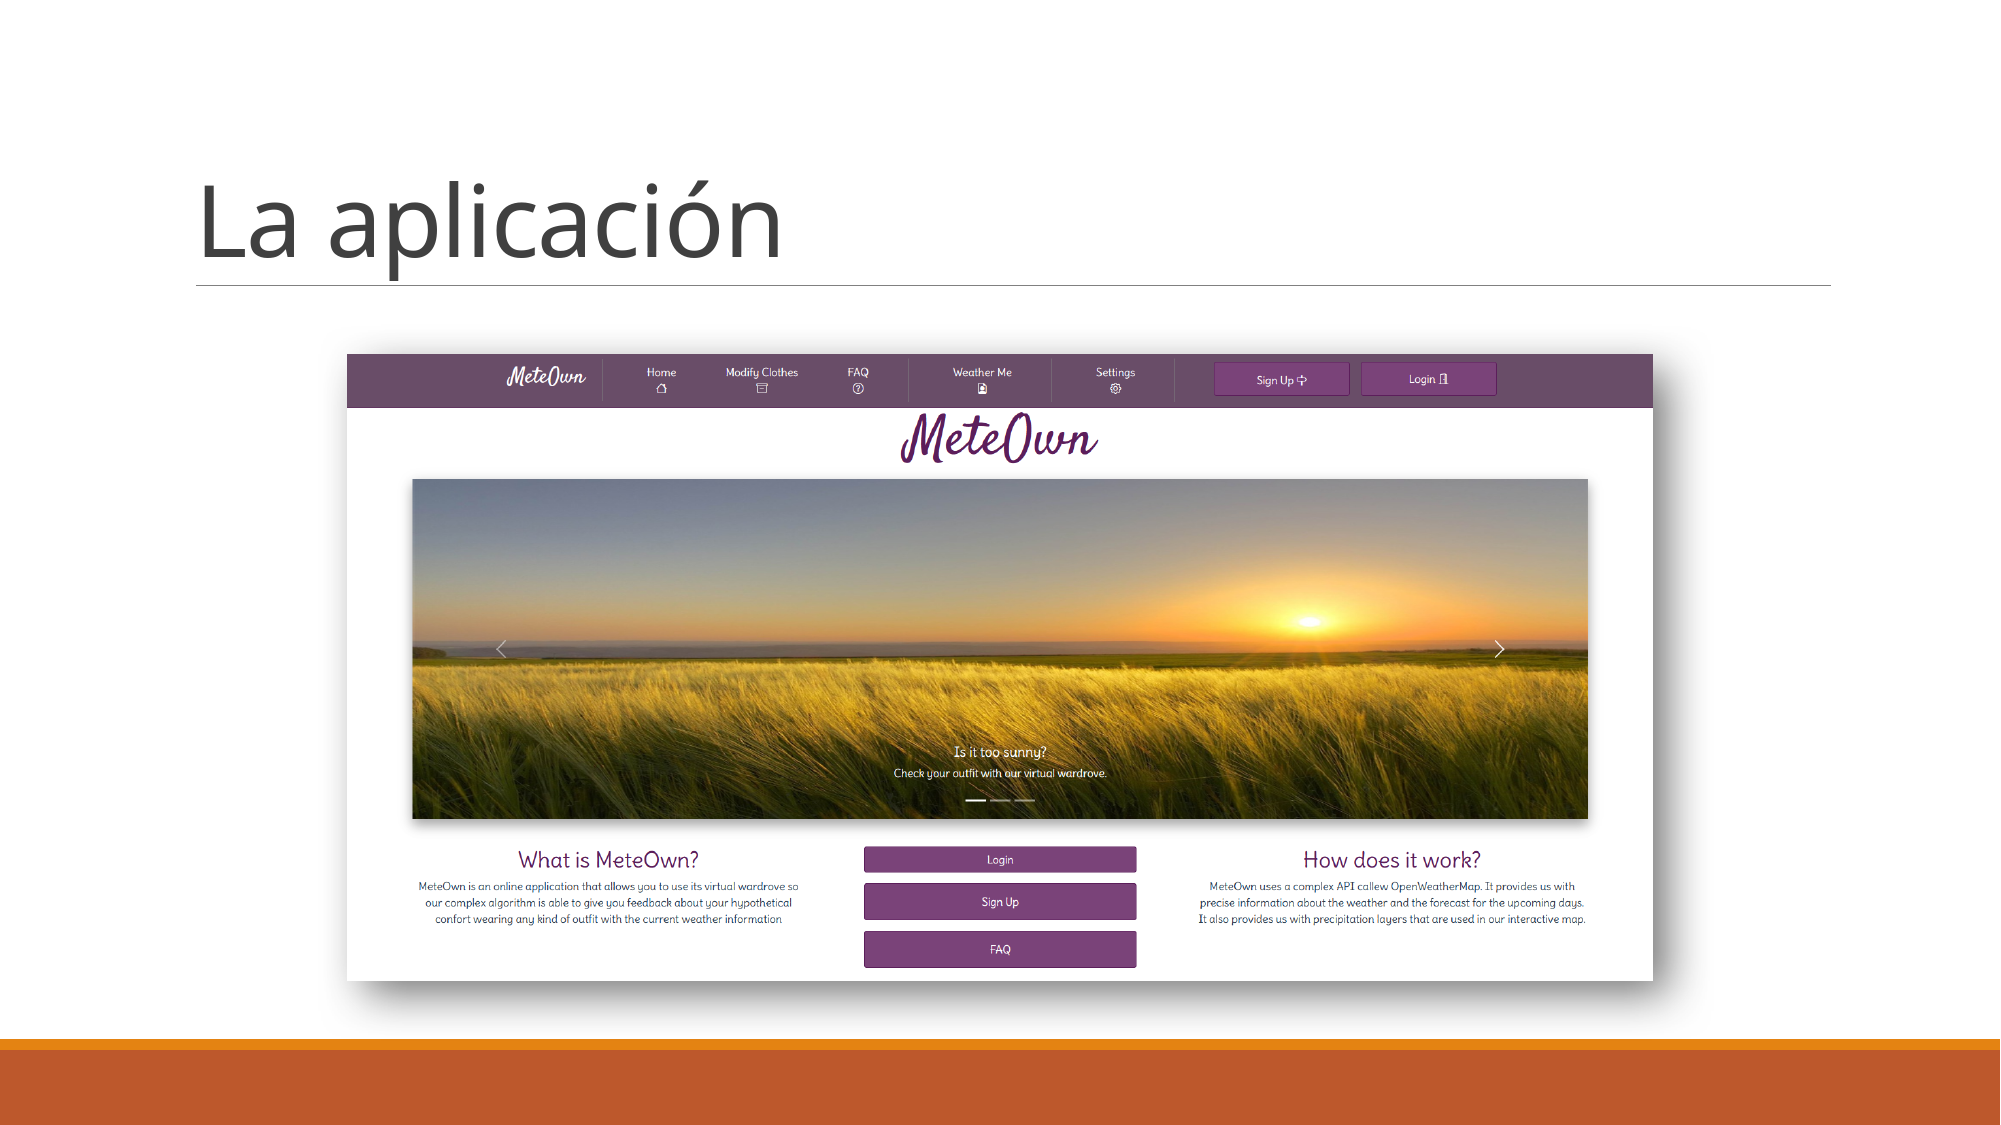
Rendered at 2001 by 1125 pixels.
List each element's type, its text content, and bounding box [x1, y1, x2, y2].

title La aplicación [180, 47, 1830, 285]
picture [347, 354, 1653, 982]
